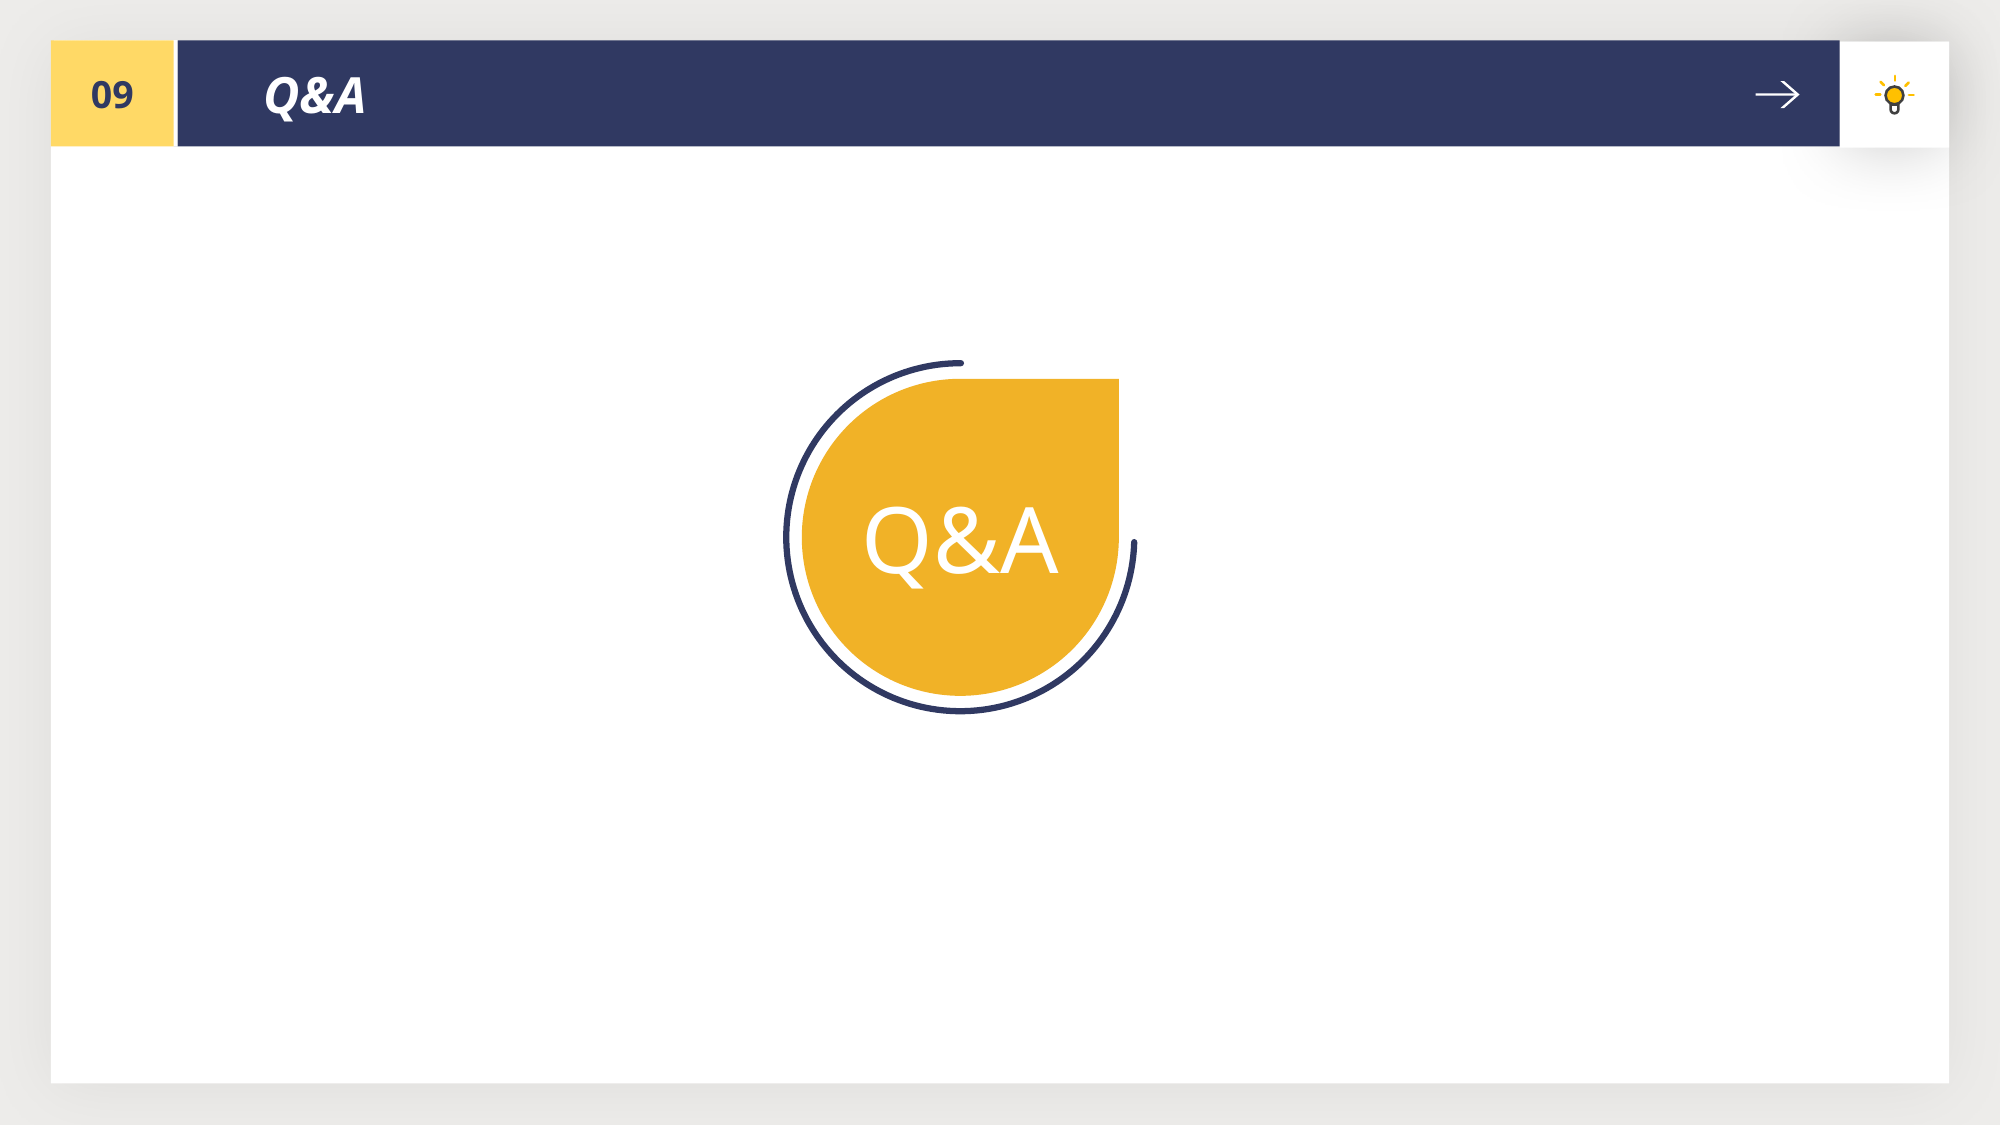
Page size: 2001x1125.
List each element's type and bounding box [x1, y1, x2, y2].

text_box [50, 40, 1950, 1084]
